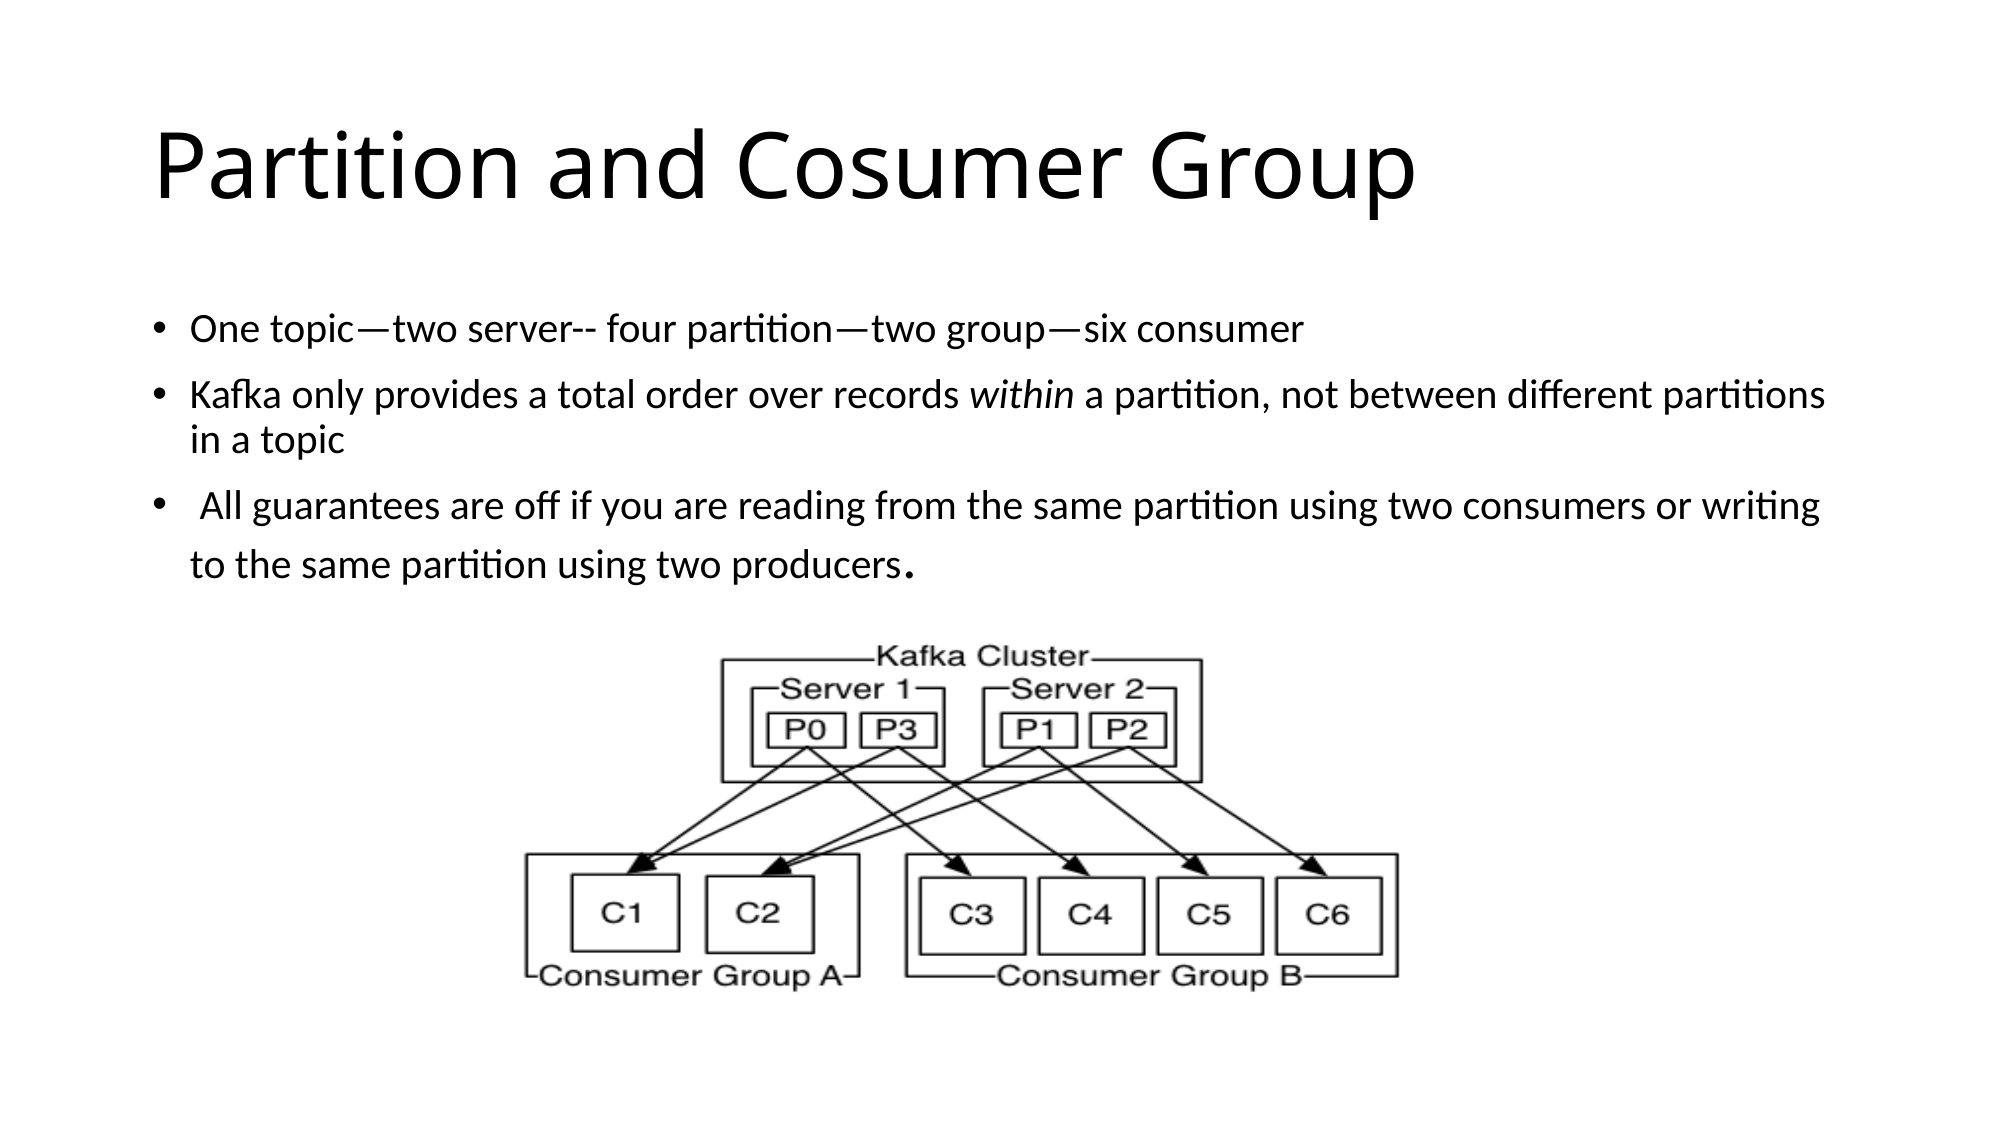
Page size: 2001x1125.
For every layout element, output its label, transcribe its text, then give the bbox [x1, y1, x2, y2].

picture [493, 619, 1431, 1014]
list One topic—two server-- four partition—two group—six consumer Kafka only provides a total order over records within a partition, not between different partitions in a topic All guarantees are off if you are reading from the same partition using two consumers or writing to the same partition using two producers. [137, 299, 1863, 1014]
title Partition and Cosumer Group [137, 59, 1863, 278]
